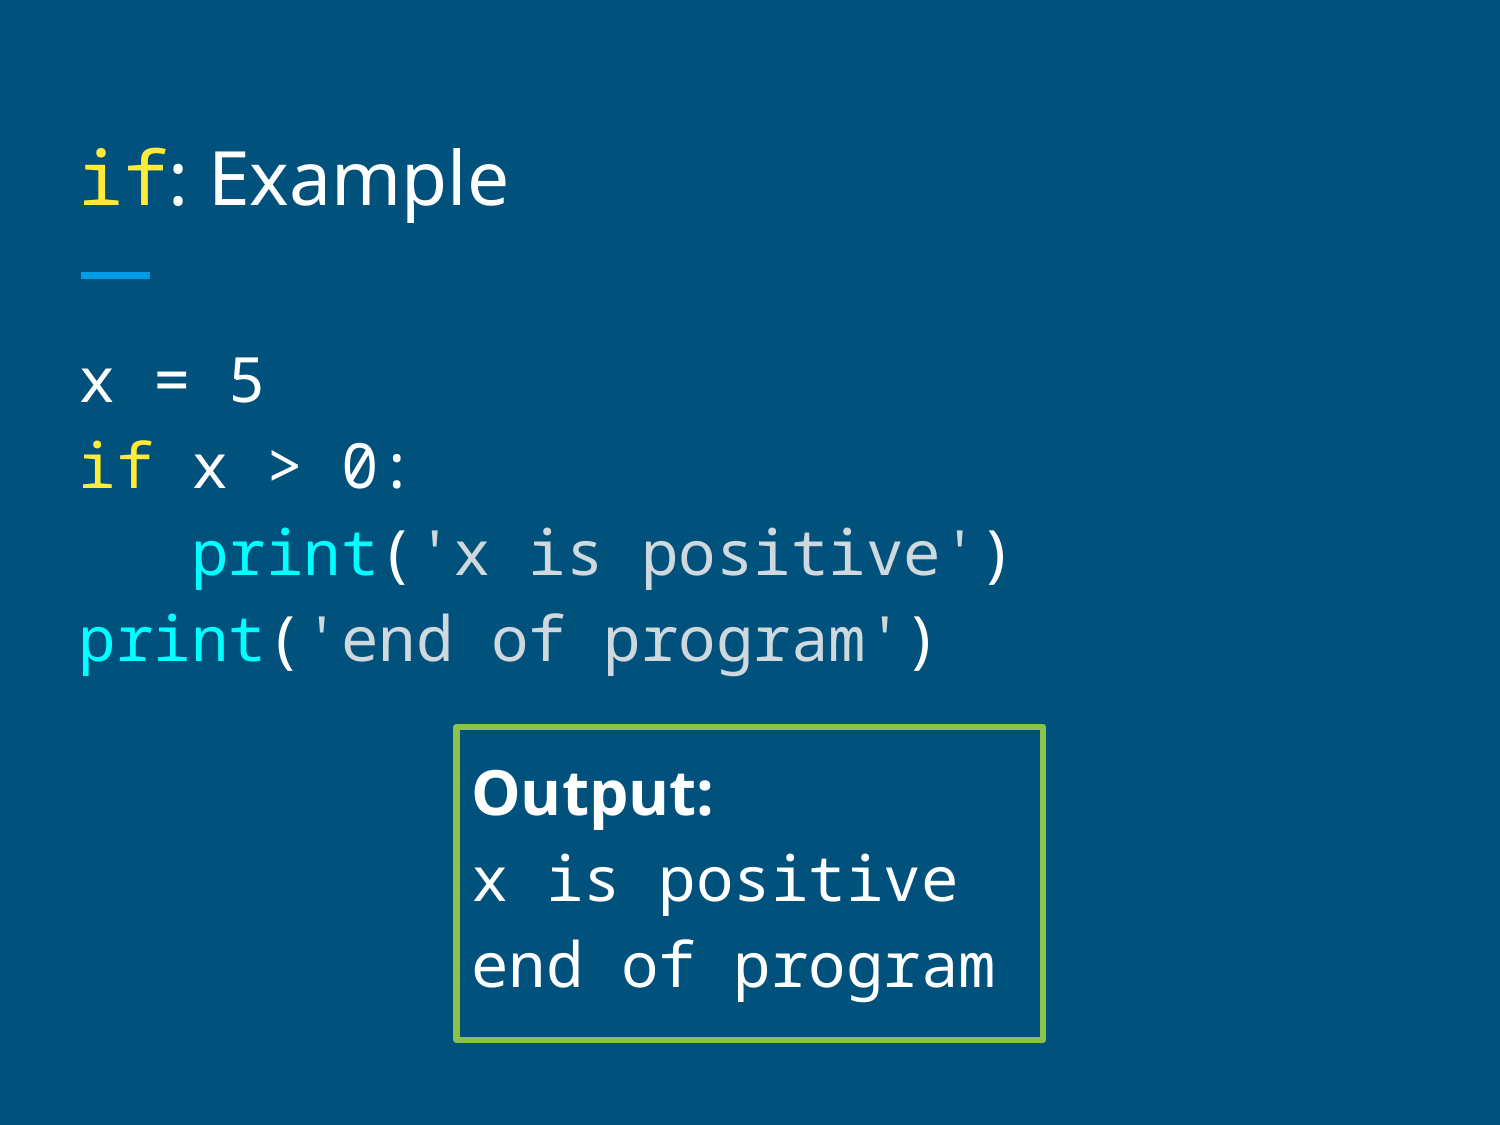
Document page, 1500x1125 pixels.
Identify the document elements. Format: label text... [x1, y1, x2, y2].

list x = 5 if x > 0: print('x is positive') print('end of program') [63, 313, 1480, 1106]
title if: Example [63, 100, 1437, 251]
text_box Output: x is positive end of program [456, 726, 1044, 1040]
